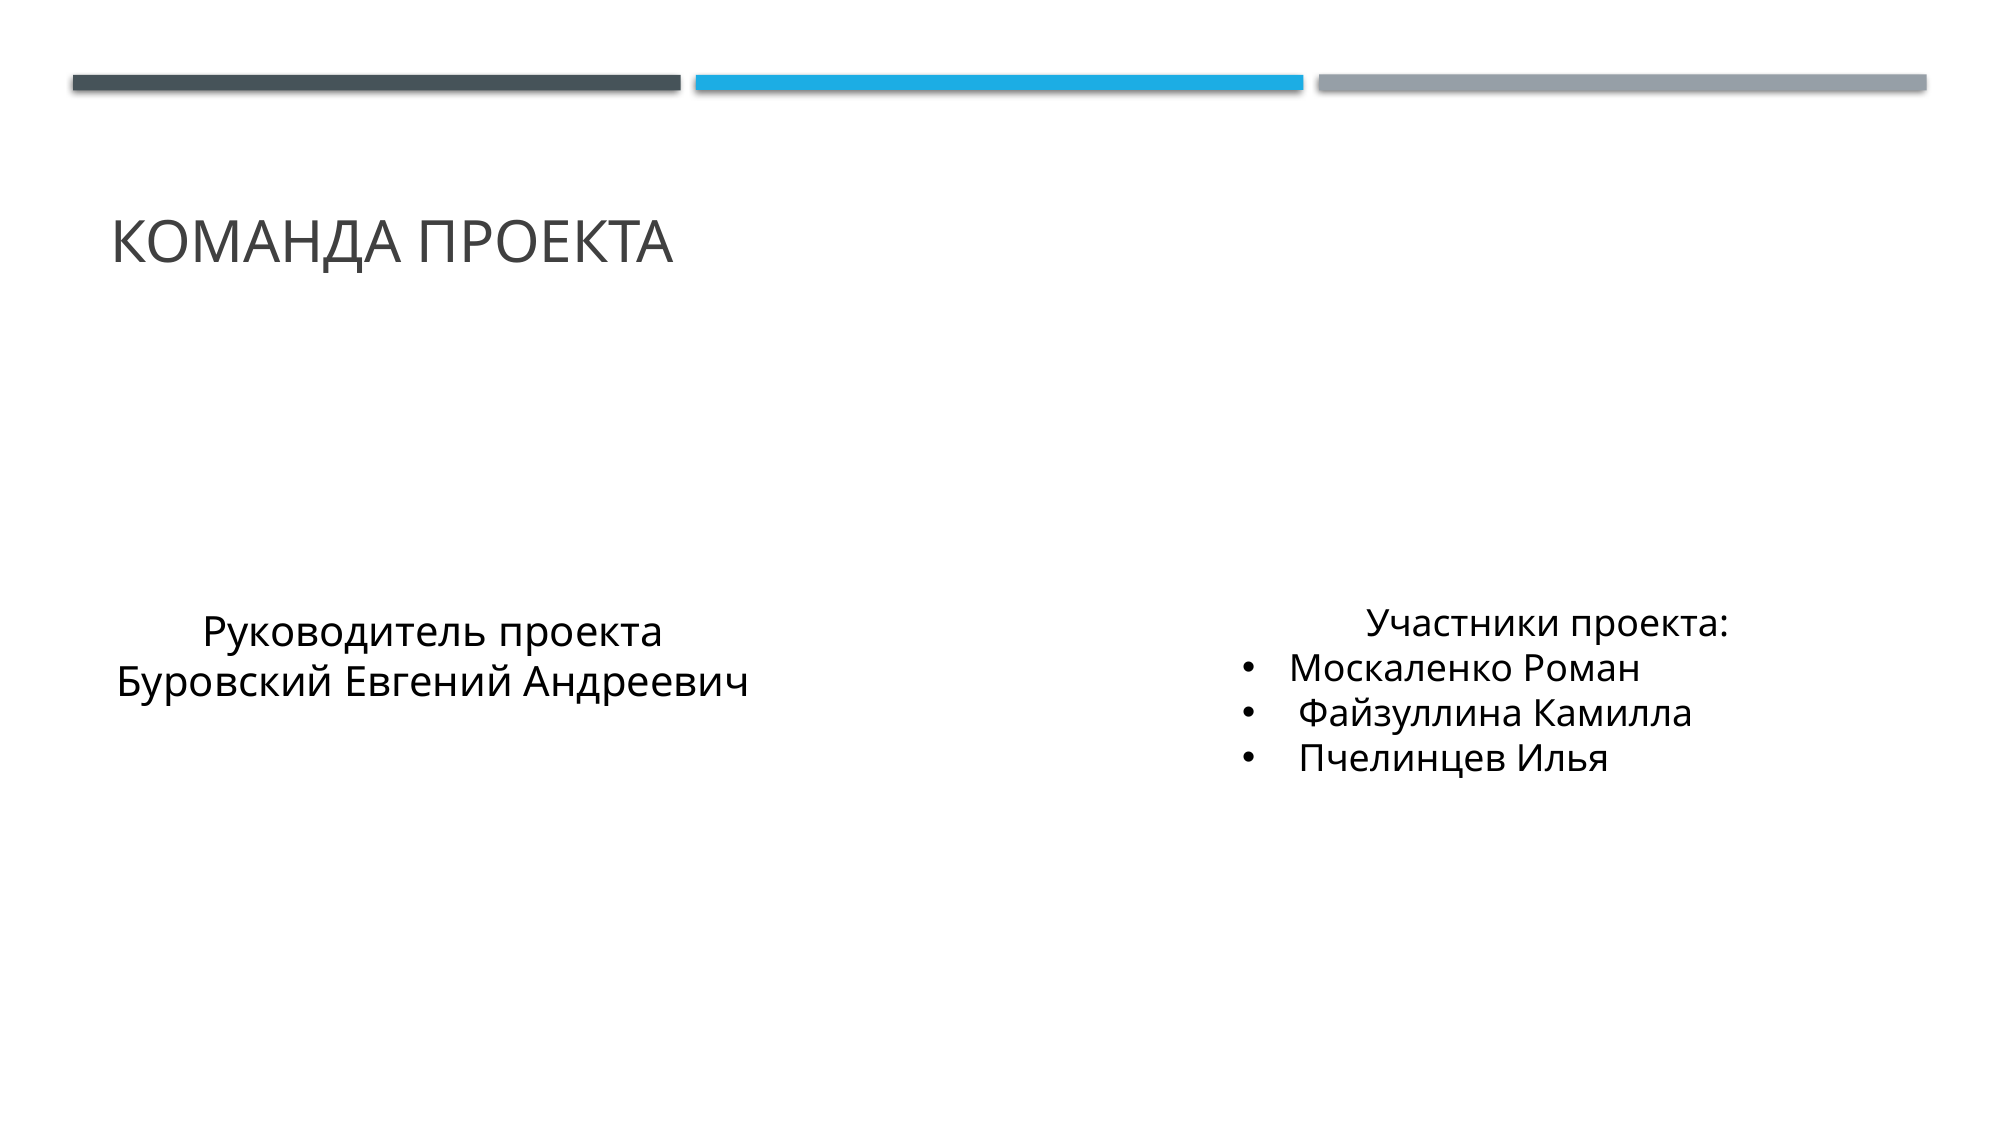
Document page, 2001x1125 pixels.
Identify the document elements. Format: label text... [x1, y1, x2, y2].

text_box Участники проекта: Москаленко Роман Файзуллина Камилла Пчелинцев Илья [1227, 591, 1868, 832]
title Команда проекта [95, 119, 1905, 282]
text_box Руководитель проекта Буровский Евгений Андреевич [93, 597, 773, 713]
